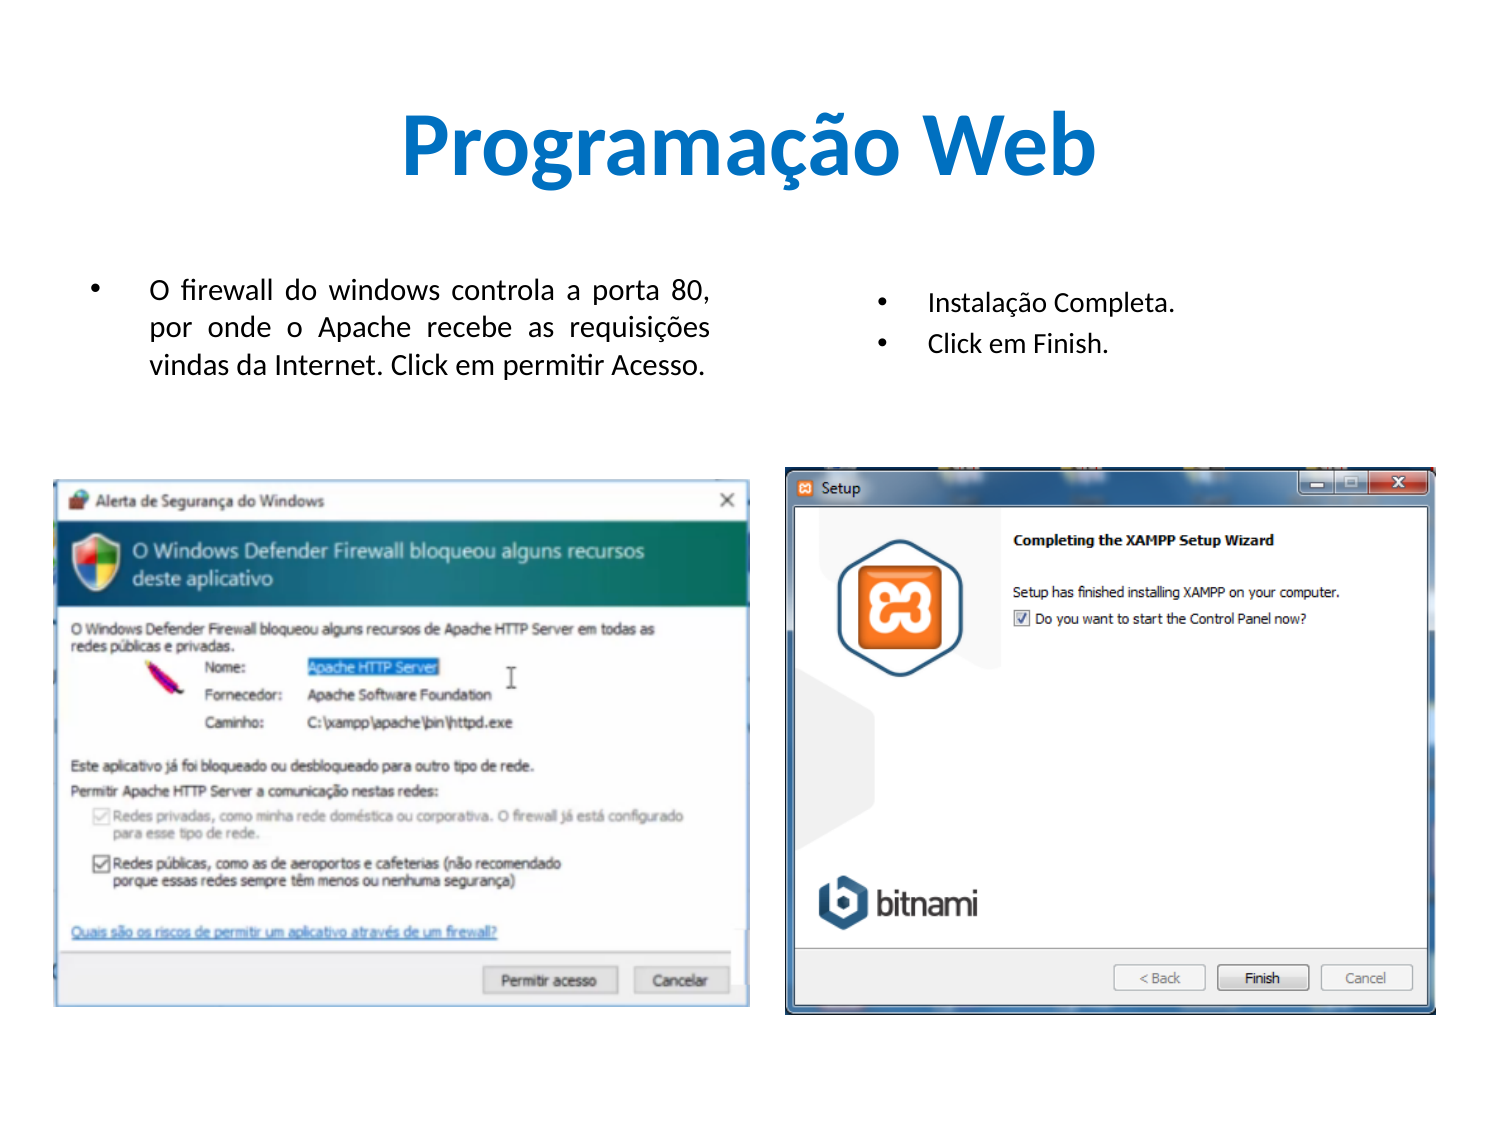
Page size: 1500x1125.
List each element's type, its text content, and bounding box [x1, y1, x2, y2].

text_box Instalação Completa. Click em Finish. [862, 276, 1359, 368]
picture [52, 479, 751, 1007]
picture [785, 467, 1436, 1015]
title Programação Web [75, 45, 1425, 233]
list O firewall do windows controla a porta 80, por onde o Apache recebe as requisições vindas da Internet. Click em permitir Acesso. [75, 262, 727, 398]
